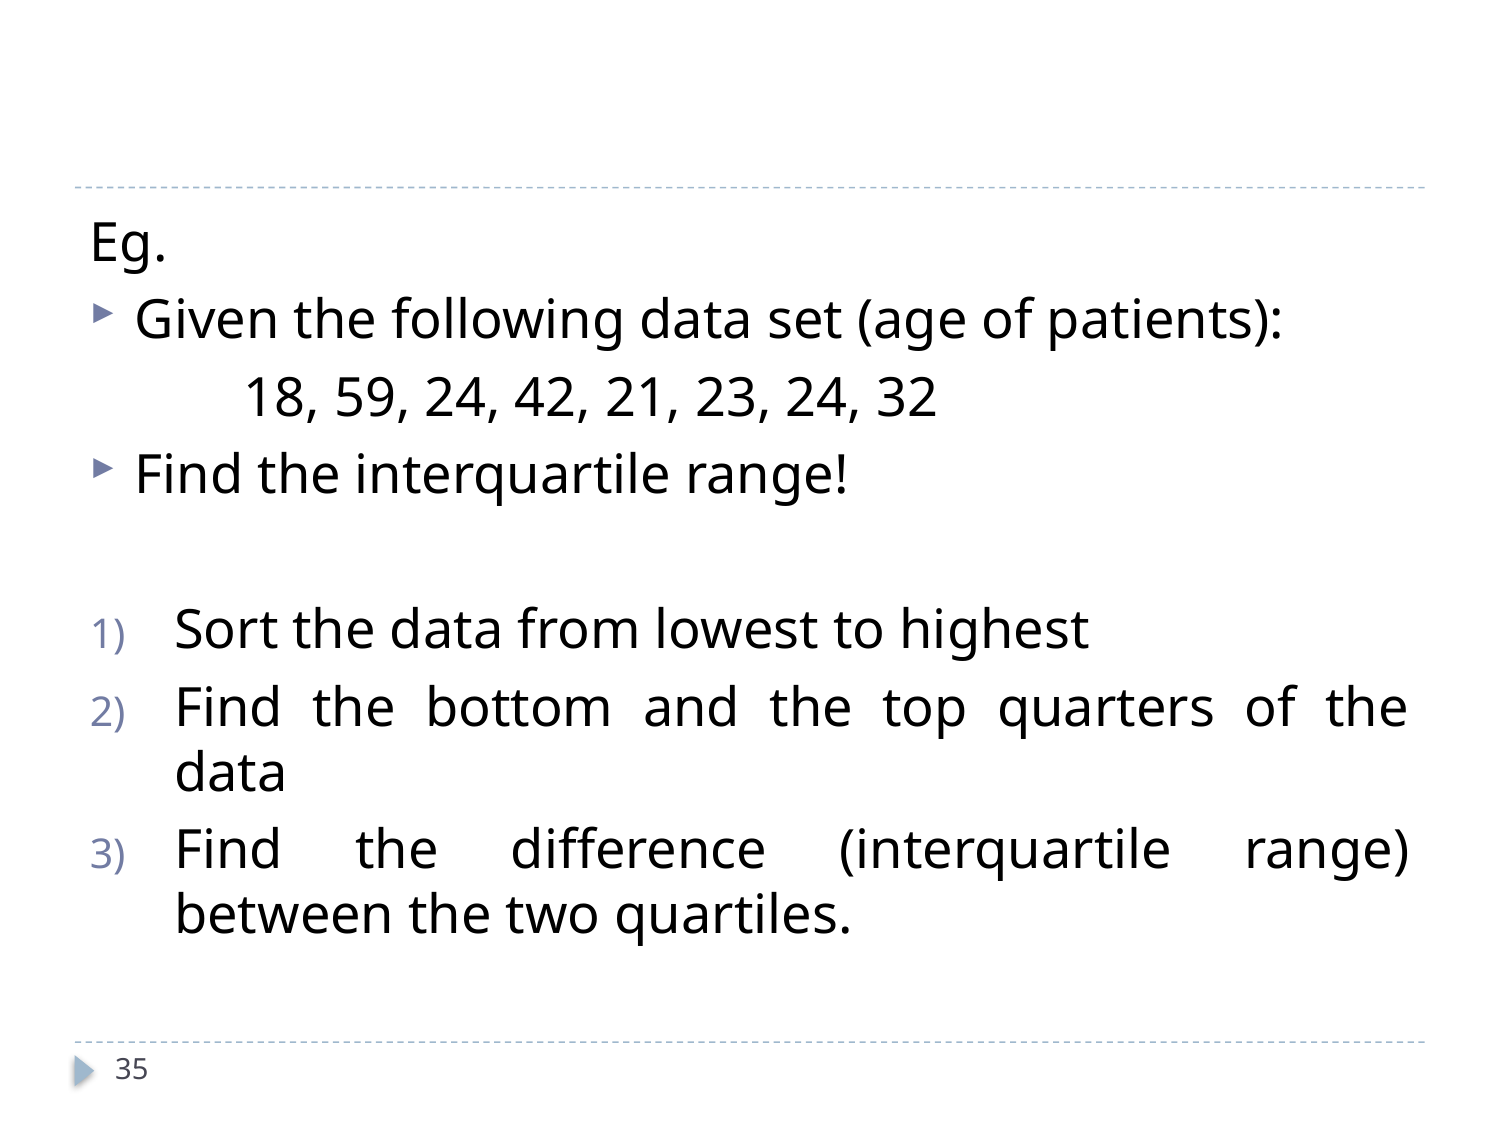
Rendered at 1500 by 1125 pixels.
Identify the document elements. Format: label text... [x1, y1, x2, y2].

list Eg. Given the following data set (age of patients): 18, 59, 24, 42, 21, 23, 24, 32 Find the interquartile range! Sort the data from lowest to highest Find the bottom and the top quarters of the data Find the difference (interquartile range) between the two quartiles. [75, 200, 1425, 1010]
slide_number 35 [100, 1042, 426, 1103]
